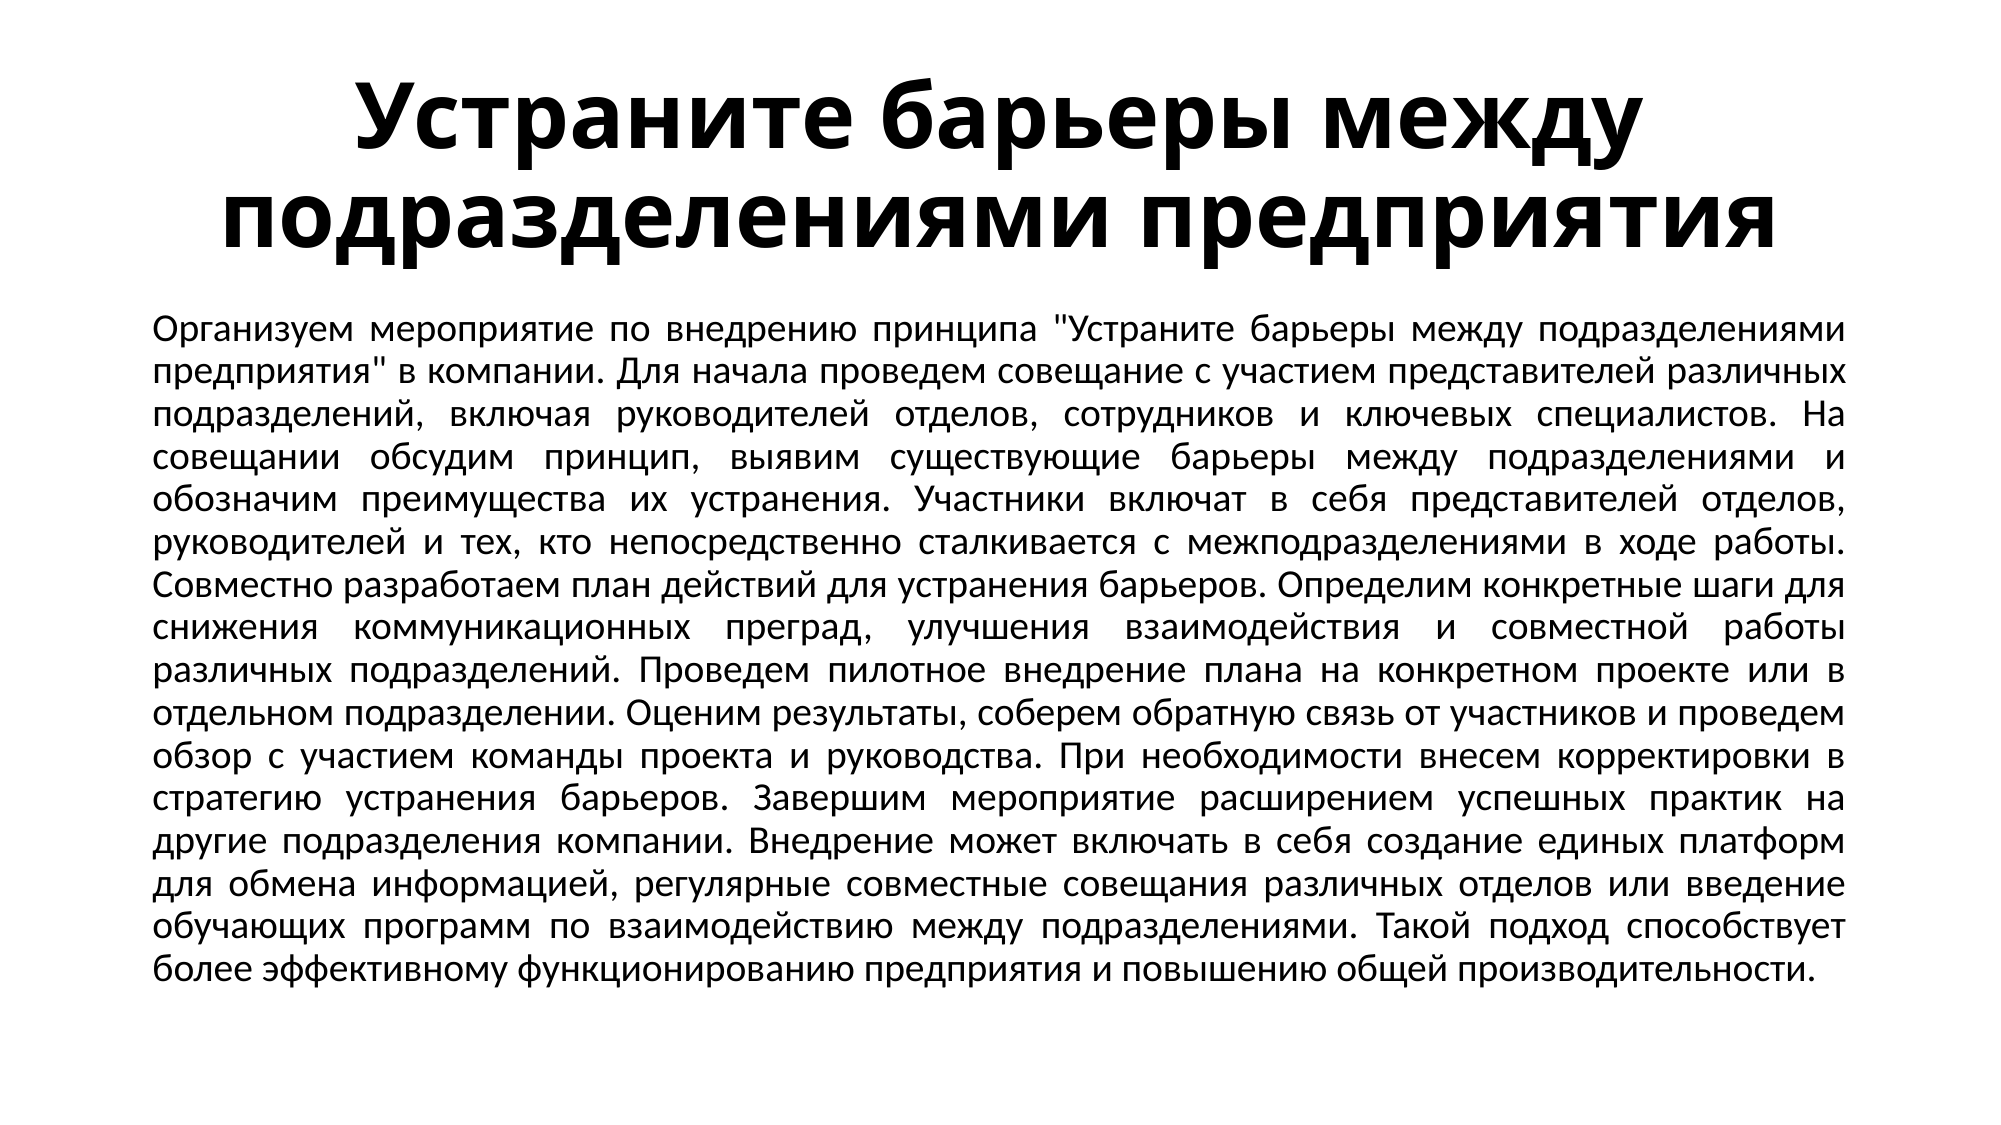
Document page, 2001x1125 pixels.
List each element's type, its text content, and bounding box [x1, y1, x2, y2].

list Организуем мероприятие по внедрению принципа "Устраните барьеры между подразделениями предприятия" в компании. Для начала проведем совещание с участием представителей различных подразделений, включая руководителей отделов, сотрудников и ключевых специалистов. На совещании обсудим принцип, выявим существующие барьеры между подразделениями и обозначим преимущества их устранения. Участники включат в себя представителей отделов, руководителей и тех, кто непосредственно сталкивается с межподразделениями в ходе работы. Совместно разработаем план действий для устранения барьеров. Определим конкретные шаги для снижения коммуникационных преград, улучшения взаимодействия и совместной работы различных подразделений. Проведем пилотное внедрение плана на конкретном проекте или в отдельном подразделении. Оценим результаты, соберем обратную связь от участников и проведем обзор с участием команды проекта и руководства. При необходимости внесем корректировки в стратегию устранения барьеров. Завершим мероприятие расширением успешных практик на другие подразделения компании. Внедрение может включать в себя создание единых платформ для обмена информацией, регулярные совместные совещания различных отделов или введение обучающих программ по взаимодействию между подразделениями. Такой подход способствует более эффективному функционированию предприятия и повышению общей производительности. [137, 299, 1863, 1014]
title Устраните барьеры между подразделениями предприятия [137, 59, 1863, 278]
